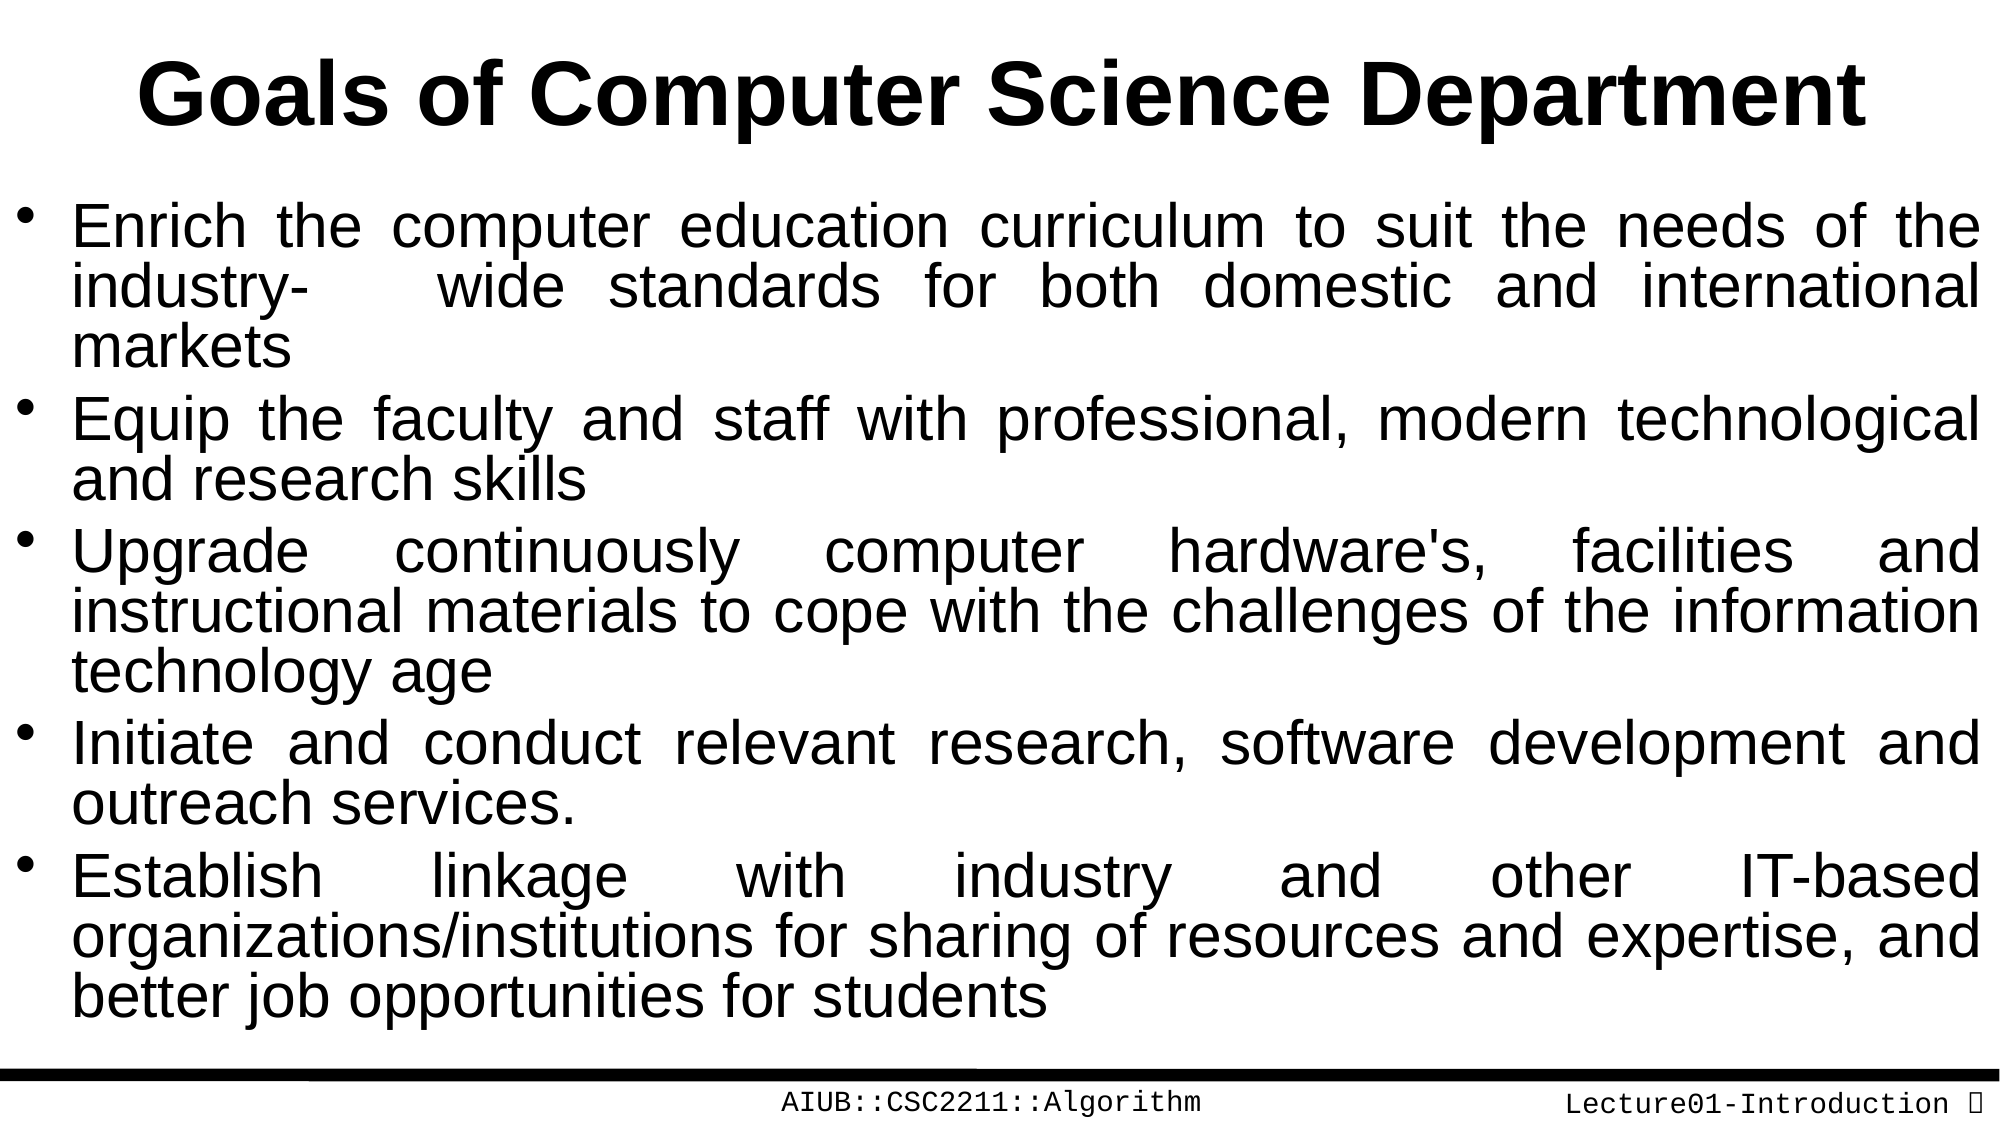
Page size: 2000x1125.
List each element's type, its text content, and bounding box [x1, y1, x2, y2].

footer AIUB::CSC2211::Algorithm [674, 1074, 1309, 1125]
slide_number Lecture01-Introduction  7 [1532, 1077, 2000, 1125]
list Enrich the computer education curriculum to suit the needs of the industry- wide standards for both domestic and international markets Equip the faculty and staff with professional, modern technological and research skills Upgrade continuously computer hardware's, facilities and instructional materials to cope with the challenges of the information technology age Initiate and conduct relevant research, software development and outreach services. Establish linkage with industry and other IT-based organizations/institutions for sharing of resources and expertise, and better job opportunities for students [0, 191, 2000, 1068]
title Goals of Computer Science Department [5, 2, 2000, 176]
